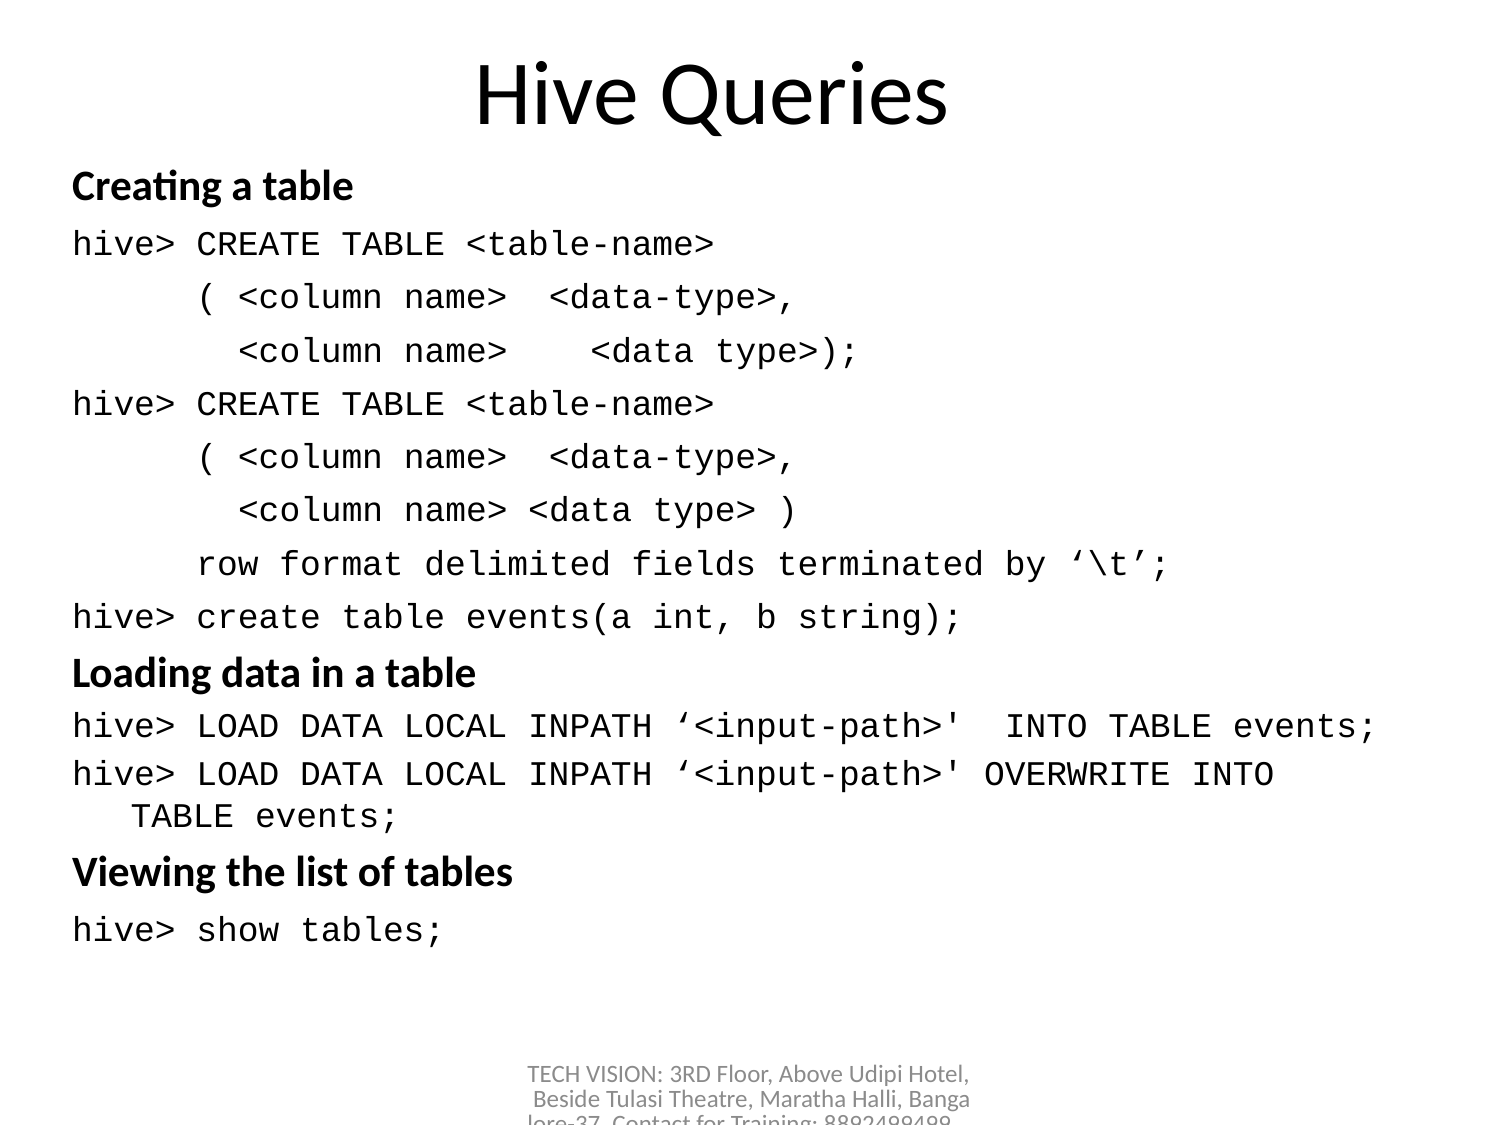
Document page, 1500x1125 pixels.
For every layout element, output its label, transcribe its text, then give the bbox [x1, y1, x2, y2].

list Creating a table hive> CREATE TABLE <table-name> ( <column name> <data-type>, <column name> <data type>); hive> CREATE TABLE <table-name> ( <column name> <data-type>, <column name> <data type> ) row format delimited fields terminated by ‘\t’; hive> create table events(a int, b string); Loading data in a table hive> LOAD DATA LOCAL INPATH ‘<input-path>' INTO TABLE events; hive> LOAD DATA LOCAL INPATH ‘<input-path>' OVERWRITE INTO TABLE events; Viewing the list of tables hive> show tables; [57, 149, 1407, 980]
footer TECH VISION: 3RD Floor, Above Udipi Hotel, Beside Tulasi Theatre, Maratha Halli, Bangalore-37, Contact for Training: 8892499499, 8867662564 [512, 1042, 988, 1103]
title Hive Queries [37, 24, 1388, 150]
